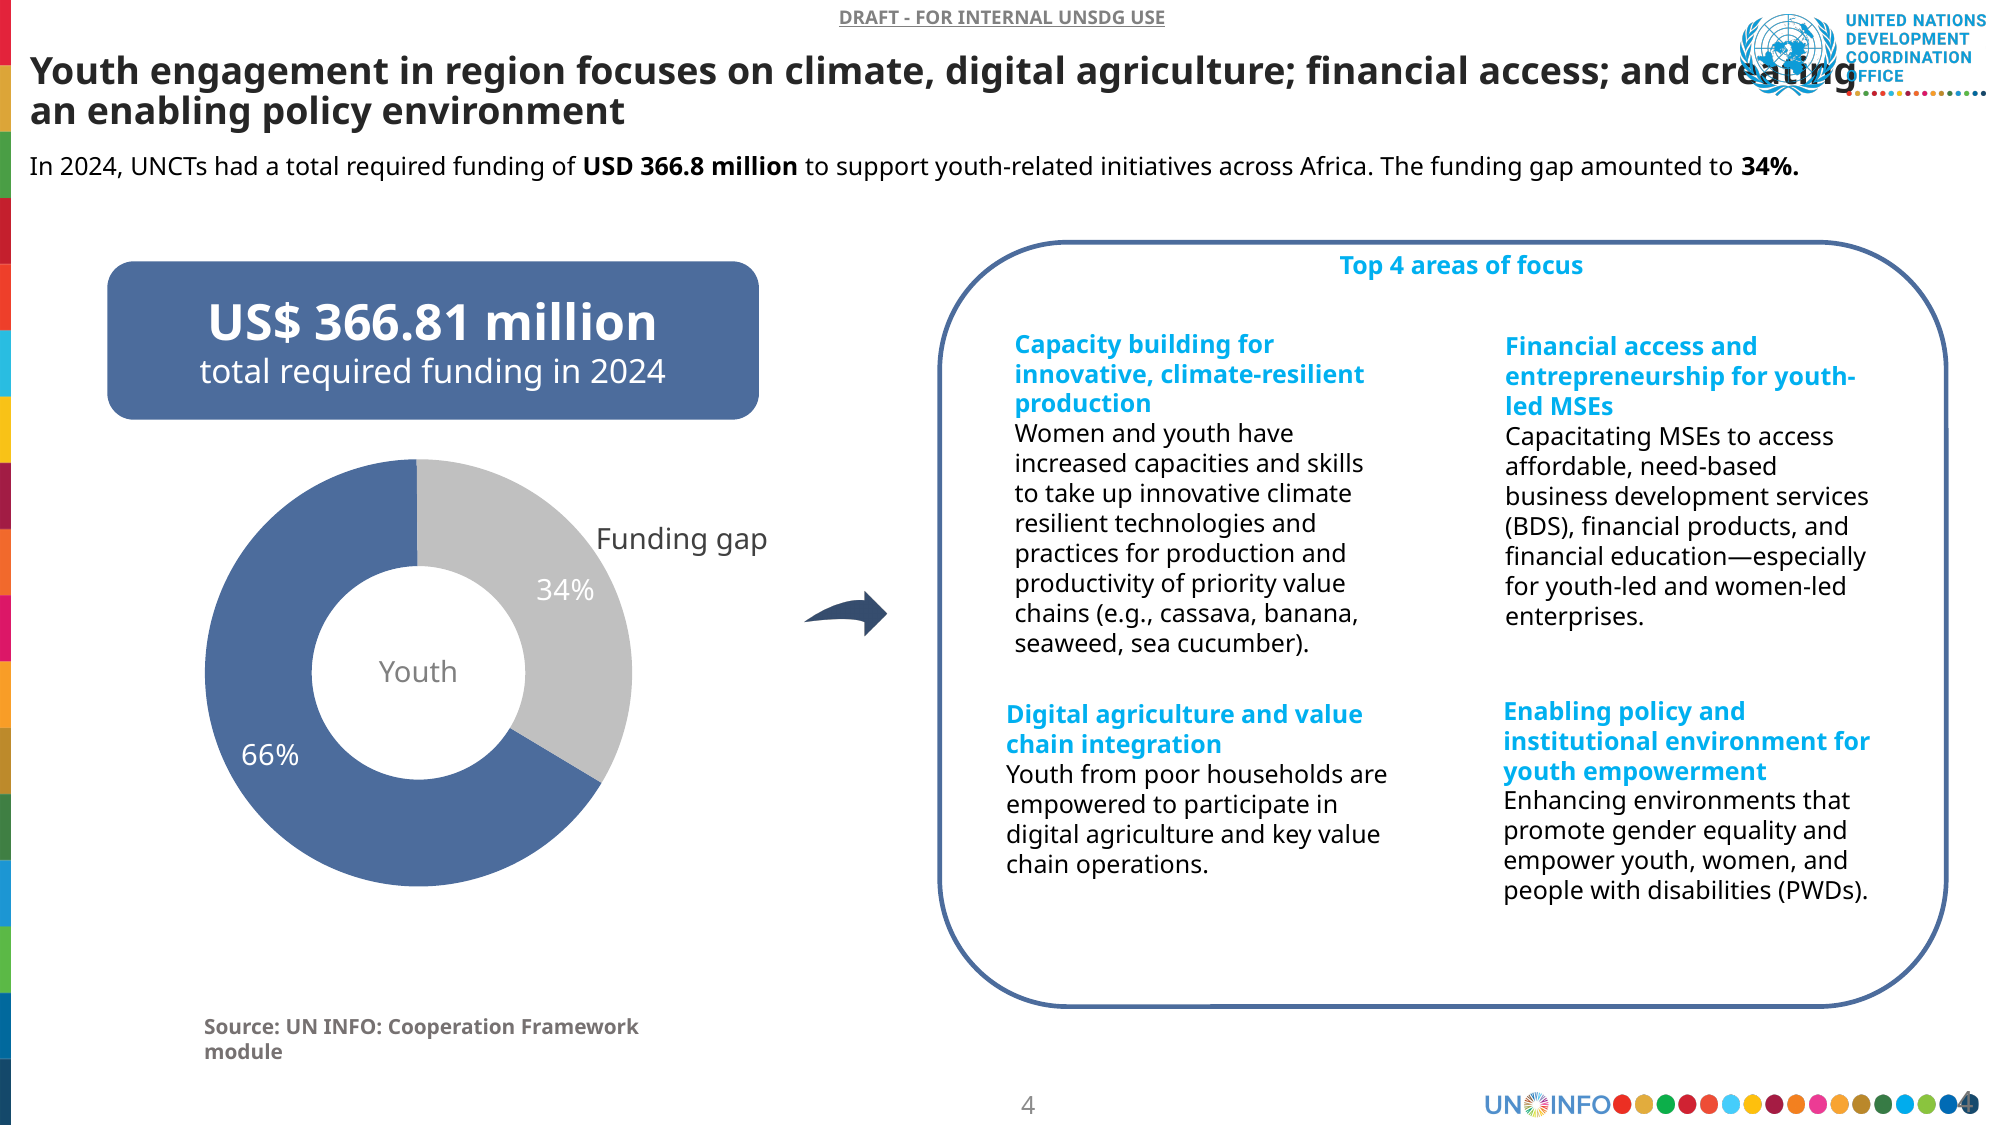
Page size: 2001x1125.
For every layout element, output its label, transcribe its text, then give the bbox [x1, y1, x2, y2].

text_box 4 [1931, 1075, 1999, 1125]
text_box [938, 240, 1948, 1009]
text_box Source: UN INFO: Cooperation Framework module [189, 1006, 716, 1072]
picture [800, 567, 892, 659]
picture [1613, 1094, 1901, 1114]
picture [1739, 13, 1986, 97]
picture [0, 0, 12, 993]
text_box In 2024, UNCTs had a total required funding of USD 366.8 million to support youth-related initiatives across Africa. The funding gap amounted to 34%. [14, 142, 1919, 188]
picture [1485, 1092, 1611, 1118]
picture [0, 1059, 12, 1125]
chart [190, 395, 647, 951]
text_box Funding gap [647, 524, 759, 556]
picture [1908, 1094, 1931, 1114]
title Youth engagement in region focuses on climate, digital agriculture; financial access; and creating an enabling policy environment [14, 37, 1897, 141]
text_box US$ 366.81 million total required funding in 2024 [105, 259, 761, 422]
